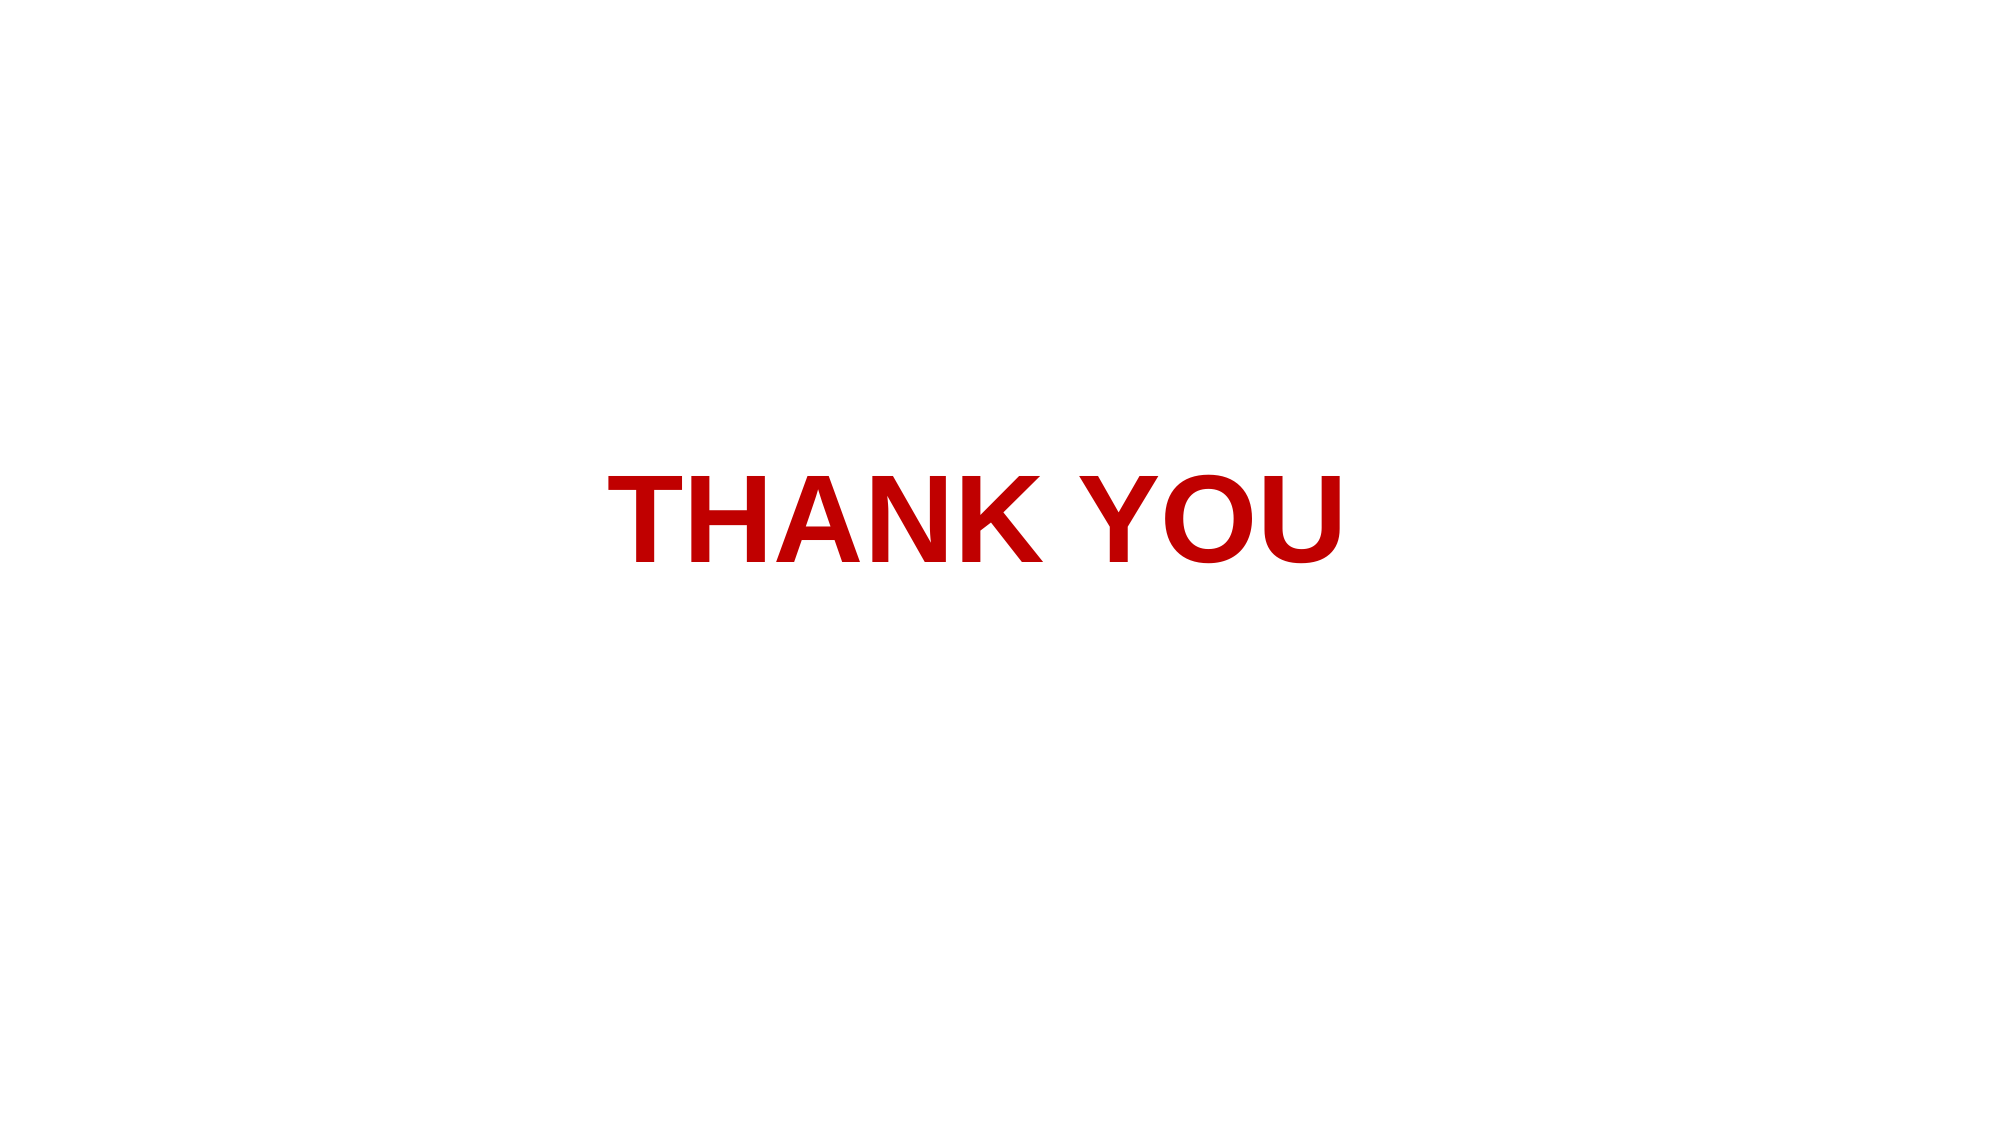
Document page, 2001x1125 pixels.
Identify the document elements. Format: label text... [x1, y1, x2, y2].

title THANK YOU [115, 128, 1840, 597]
